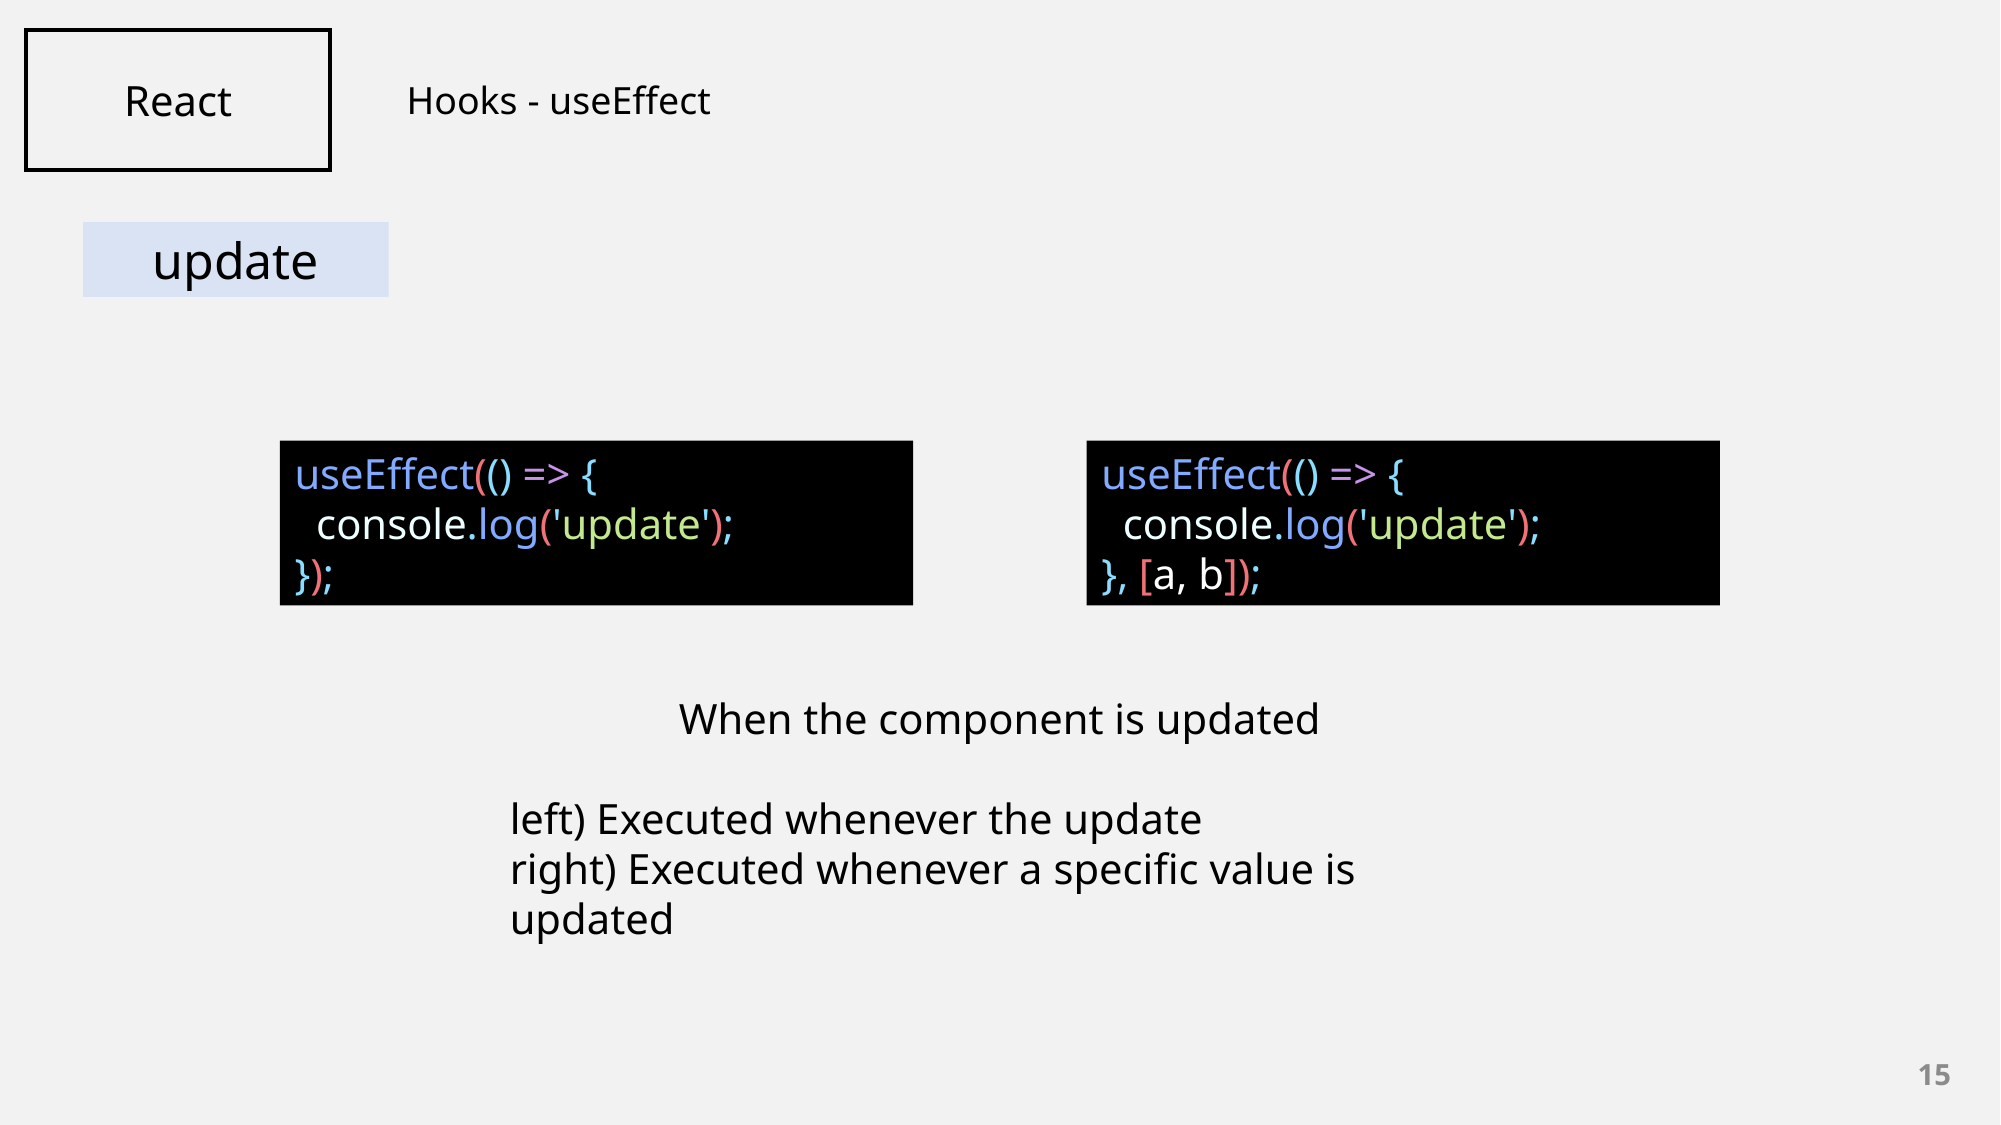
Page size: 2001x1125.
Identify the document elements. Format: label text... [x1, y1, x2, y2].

text_box update [83, 222, 389, 297]
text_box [26, 29, 330, 171]
text_box Hooks - useEffect [391, 69, 938, 129]
slide_number 15 [1897, 1046, 1972, 1107]
text_box useEffect(() => { console.log('update'); }); [279, 440, 914, 606]
text_box When the component is updated left) Executed whenever the update right) Executed whenever a specific value is updated [495, 685, 1505, 951]
text_box useEffect(() => { console.log('update'); }, [a, b]); [1086, 440, 1720, 606]
